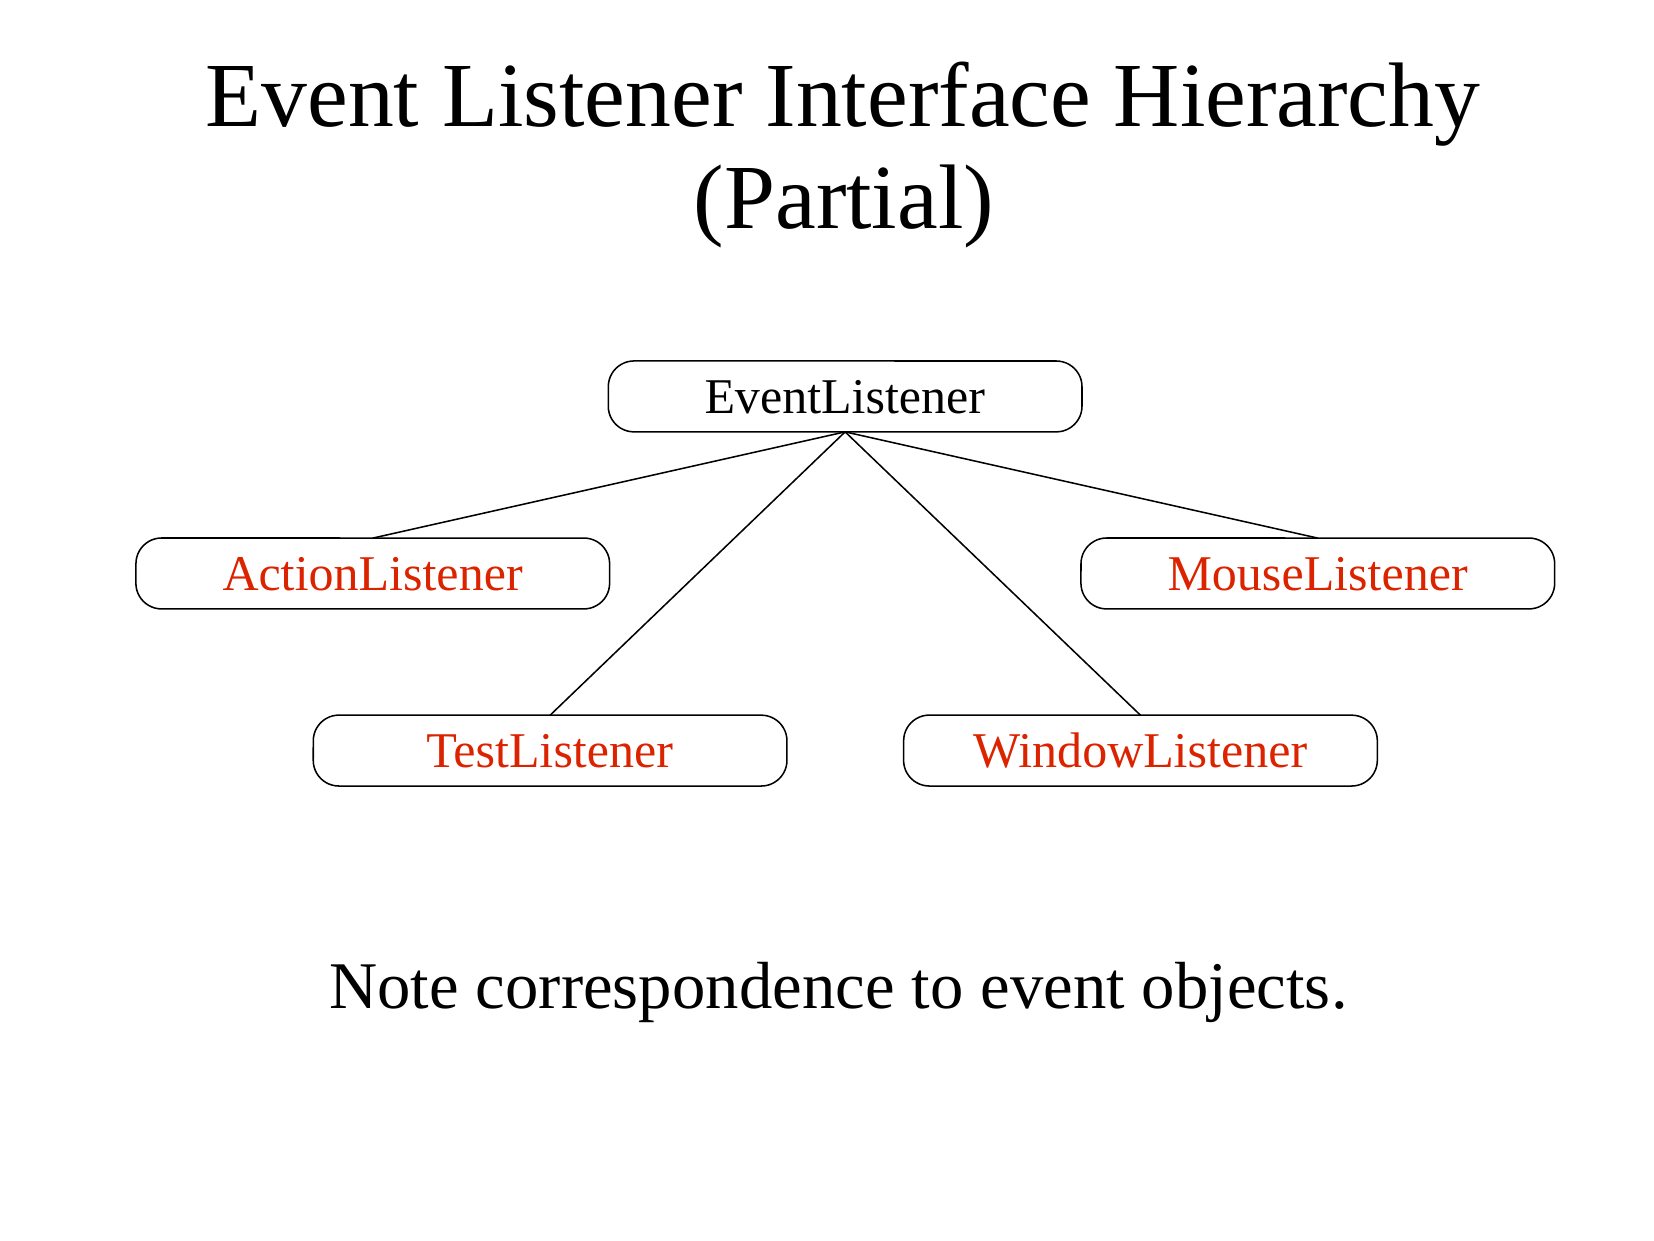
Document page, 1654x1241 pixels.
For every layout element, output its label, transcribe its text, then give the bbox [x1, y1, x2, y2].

text_box TestListener [313, 715, 787, 787]
text_box Note correspondence to event objects. [329, 949, 1350, 1024]
text_box ActionListener [135, 537, 549, 609]
title Event Listener Interface Hierarchy (Partial) [138, 42, 1551, 251]
text_box WindowListener [903, 715, 1378, 787]
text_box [549, 437, 846, 711]
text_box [1141, 437, 1318, 533]
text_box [372, 437, 549, 533]
text_box EventListener [608, 360, 1083, 432]
text_box MouseListener [1141, 537, 1555, 609]
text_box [846, 437, 1141, 711]
